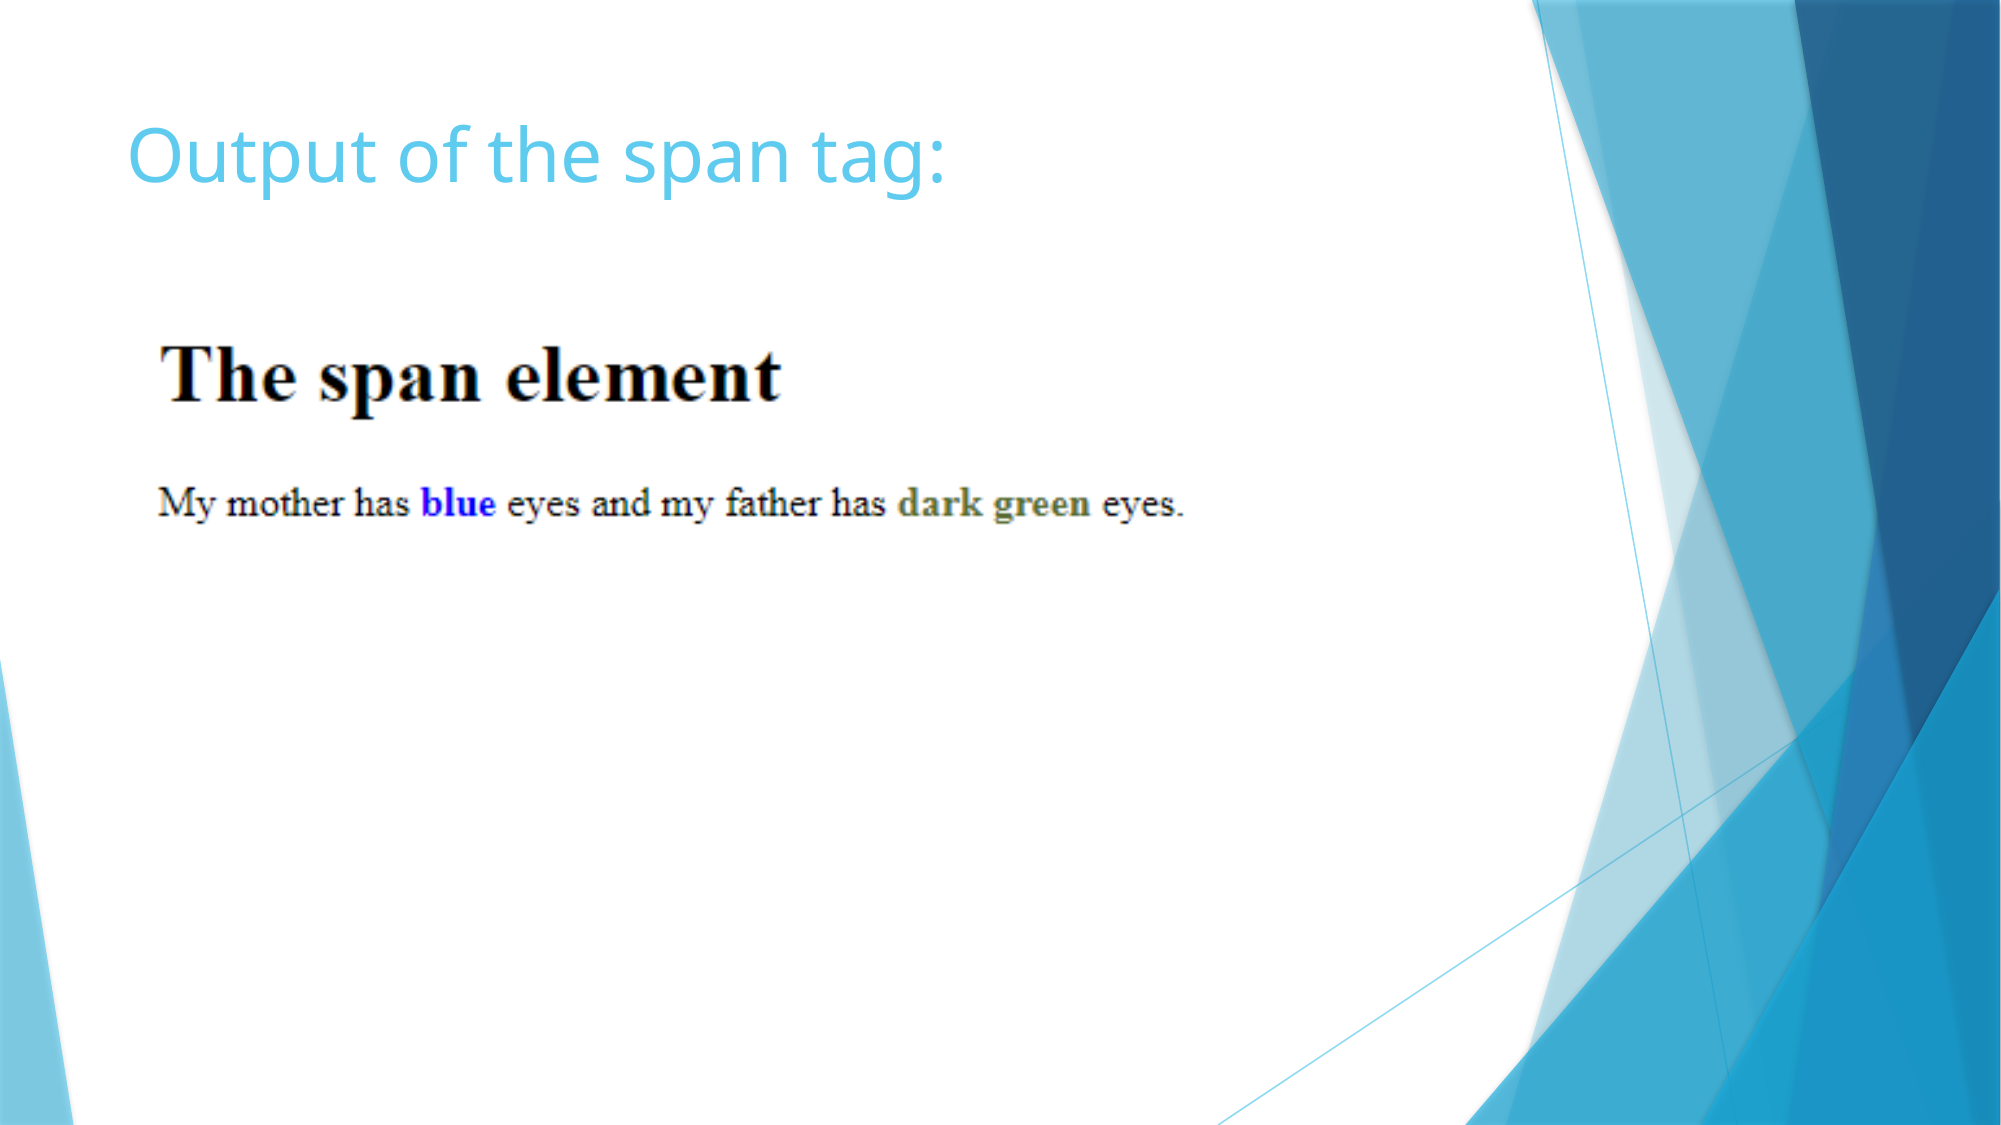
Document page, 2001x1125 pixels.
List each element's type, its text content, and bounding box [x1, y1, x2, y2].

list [148, 316, 1239, 561]
title Output of the span tag: [111, 99, 1522, 317]
